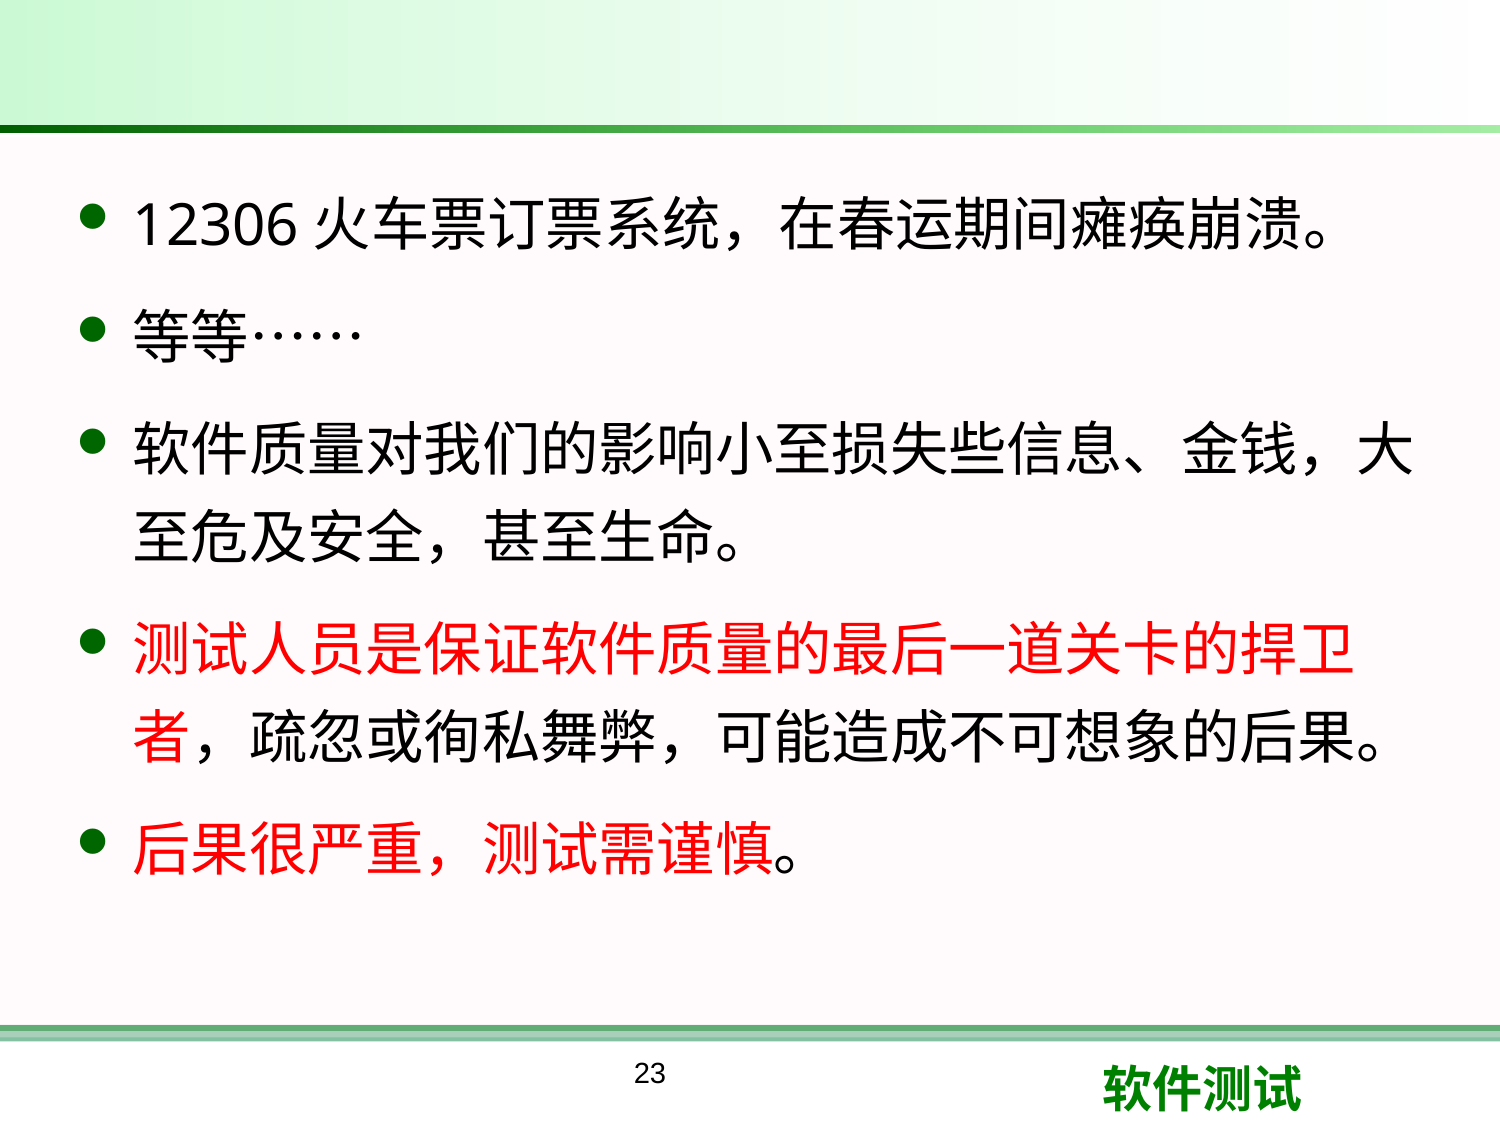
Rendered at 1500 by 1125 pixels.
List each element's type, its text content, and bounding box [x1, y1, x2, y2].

list 12306火车票订票系统，在春运期间瘫痪崩溃。 等等…… 软件质量对我们的影响小至损失些信息、金钱，大至危及安全，甚至生命。 测试人员是保证软件质量的最后一道关卡的捍卫者，疏忽或徇私舞弊，可能造成不可想象的后果。 后果很严重，测试需谨慎。 [58, 162, 1463, 1001]
footer 23 [412, 1046, 888, 1125]
